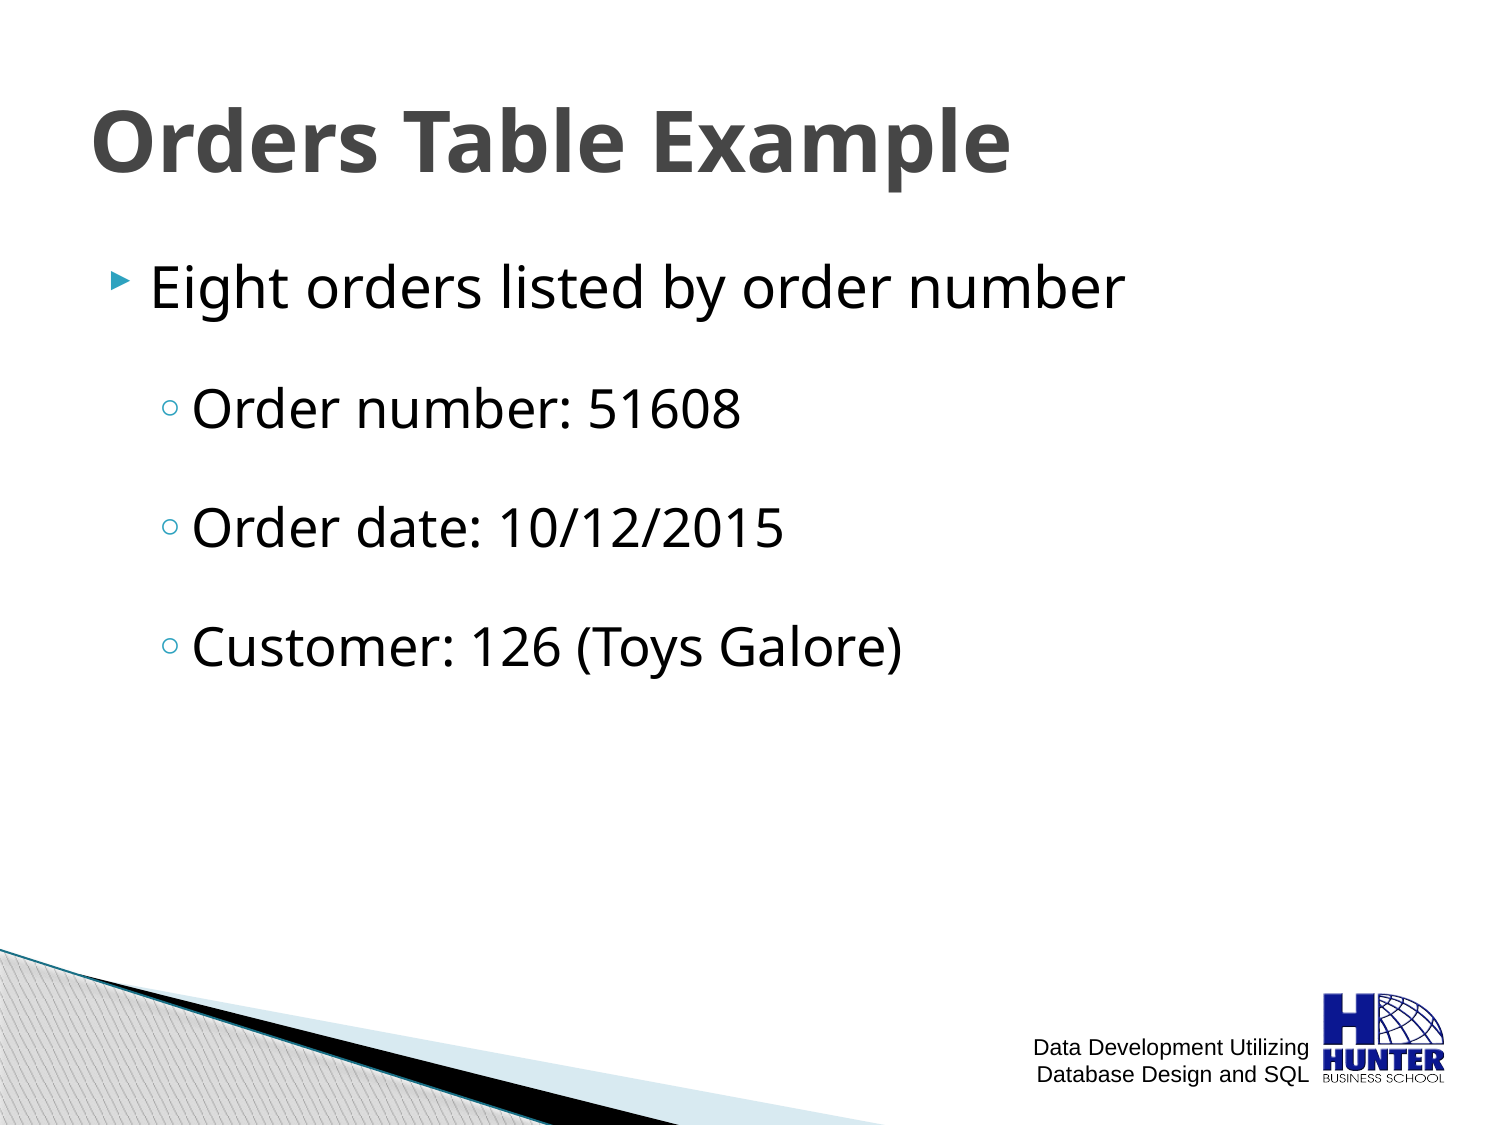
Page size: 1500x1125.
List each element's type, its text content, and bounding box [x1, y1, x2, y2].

title Orders Table Example [75, 45, 1425, 233]
list Eight orders listed by order number Order number: 51608 Order date: 10/12/2015 Customer: 126 (Toys Galore) [75, 243, 1425, 986]
picture [1323, 993, 1445, 1084]
